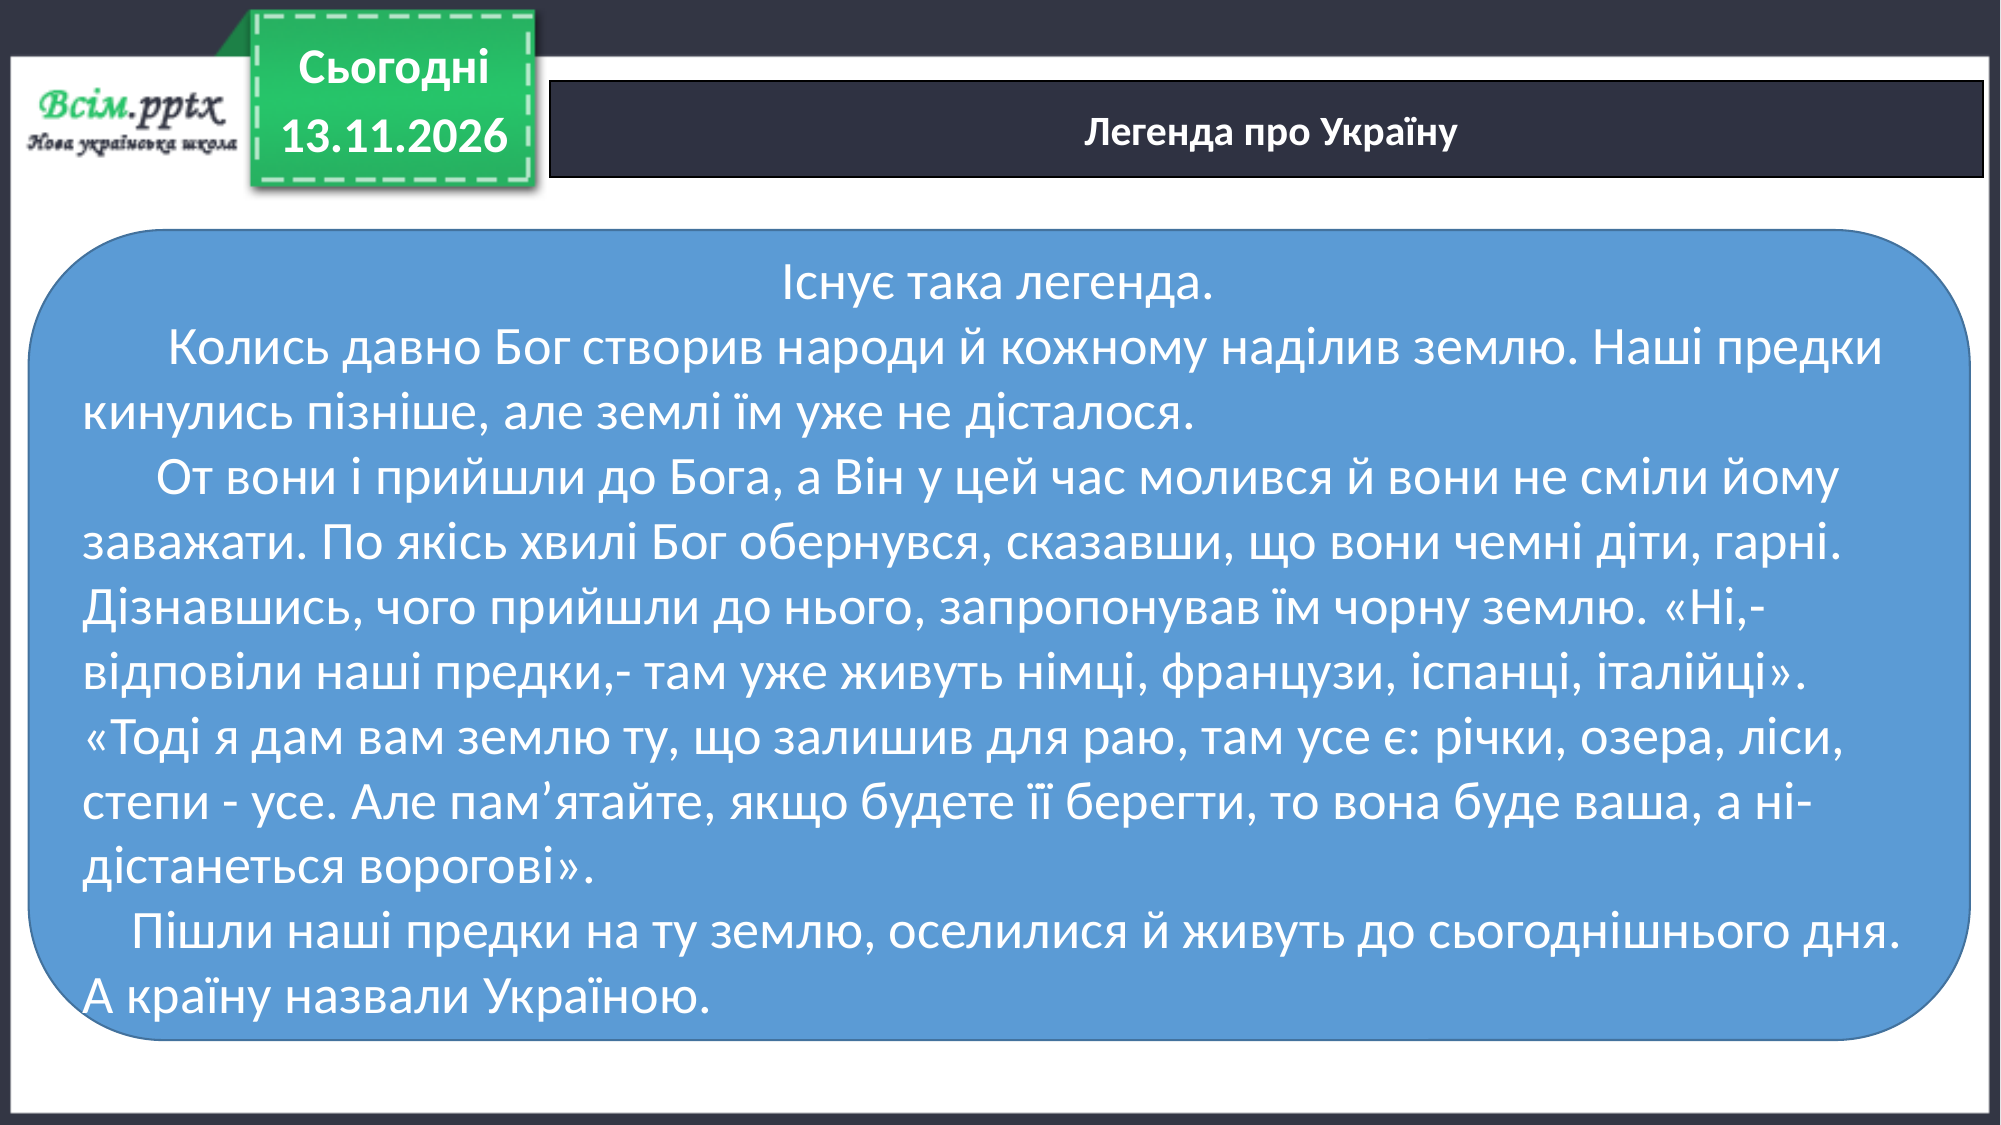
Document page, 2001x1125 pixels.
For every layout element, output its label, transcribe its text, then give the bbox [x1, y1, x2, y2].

text_box Легенда про Україну [549, 80, 1984, 178]
text_box 03.05.2022 [263, 101, 524, 164]
text_box Сьогодні [284, 26, 535, 101]
text_box Існує така легенда. Колись давно Бог створив народи й кожному наділив землю. Наші предки кинулись пізніше, але землі їм уже не дісталося. От вони і прийшли до Бога, а Він у цей час молився й вони не сміли йому заважати. По якісь хвилі Бог обернувся, сказавши, що вони чемні діти, гарні. Дізнавшись, чого прийшли до нього, запропонував їм чорну землю. «Ні,- відповіли наші предки,- там уже живуть німці, французи, іспанці, італійці». «Тоді я дам вам землю ту, що залишив для раю, там усе є: річки, озера, ліси, степи - усе. Але пам’ятайте, якщо будете її берегти, то вона буде ваша, а ні-дістанеться ворогові». Пішли наші предки на ту землю, оселилися й живуть до сьогоднішнього дня. А країну назвали Україною. [27, 228, 1971, 1042]
picture [0, 0, 2001, 1125]
